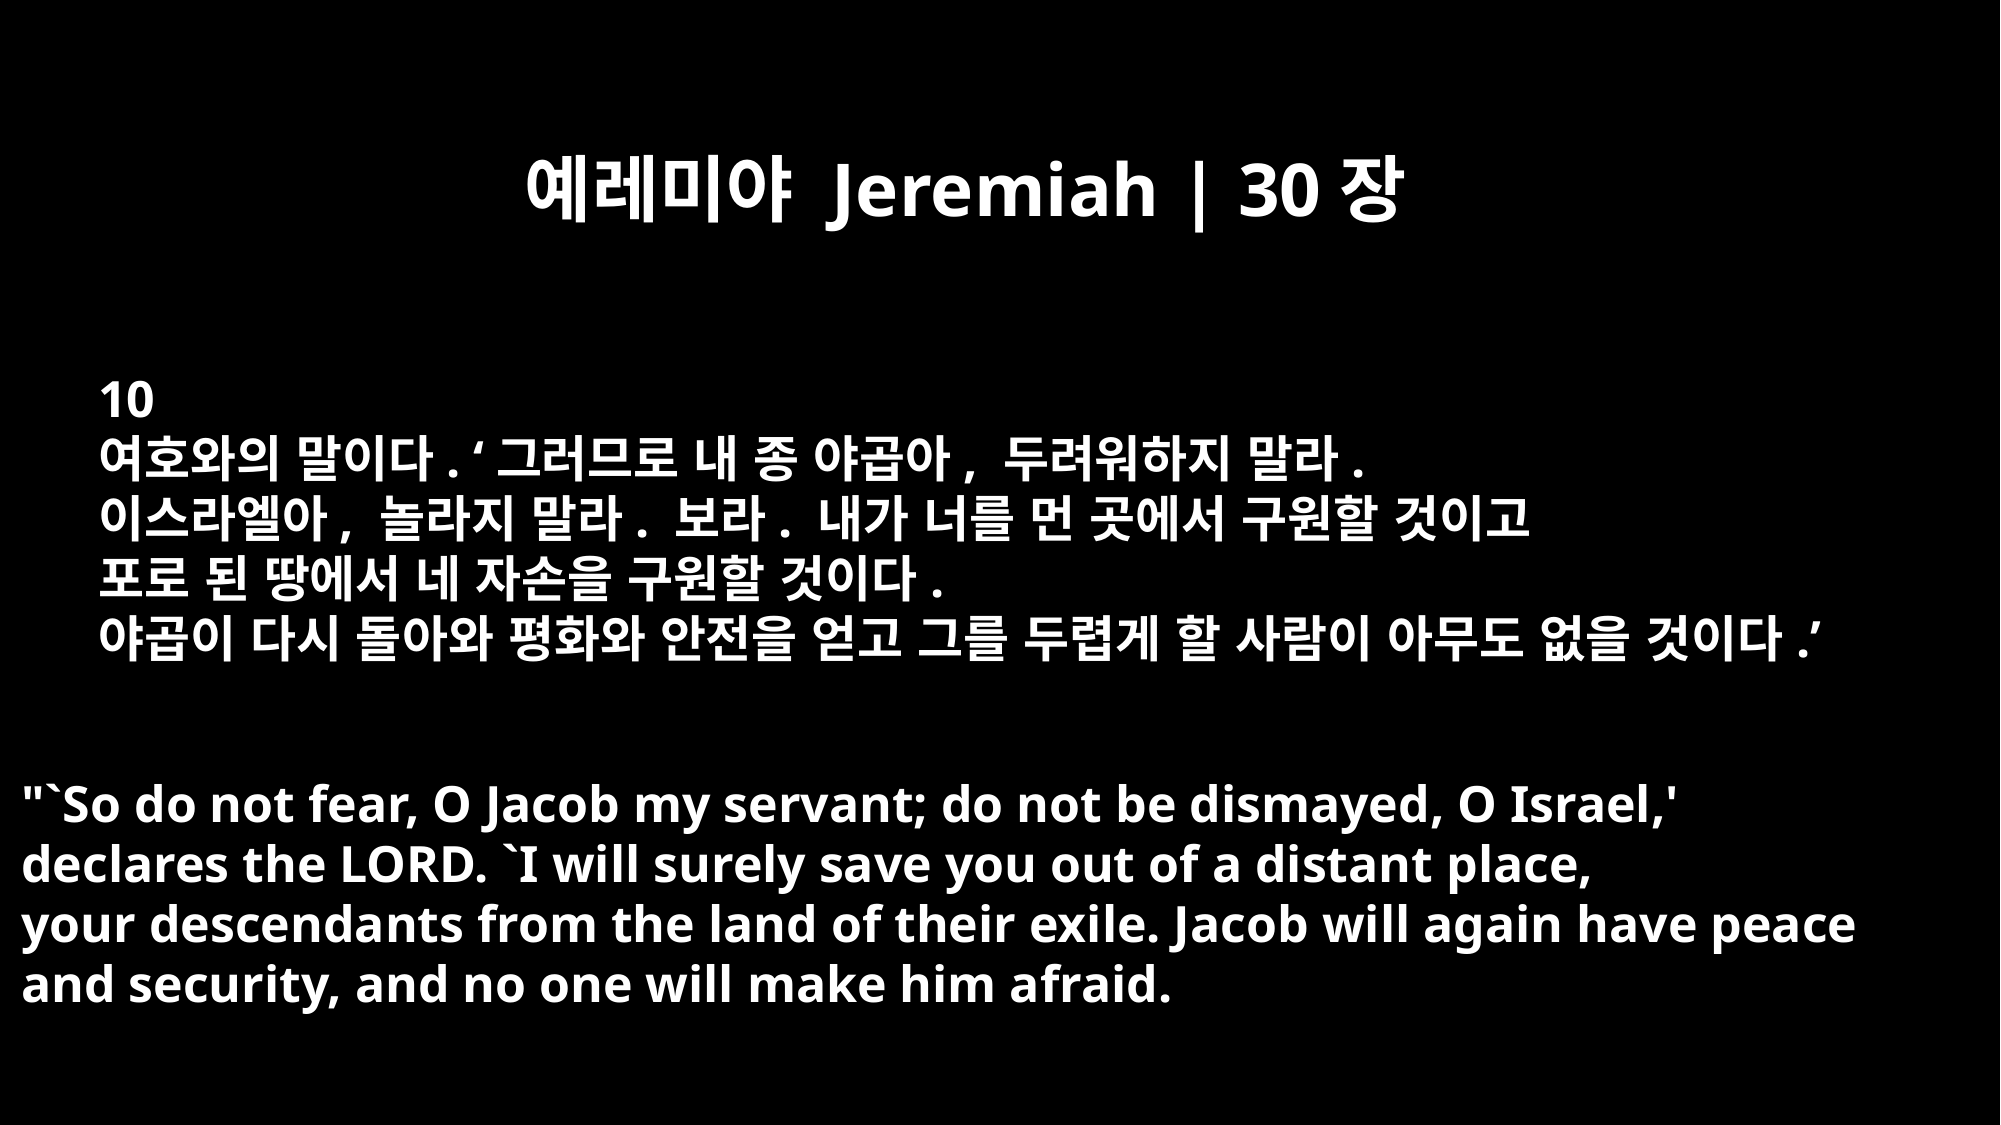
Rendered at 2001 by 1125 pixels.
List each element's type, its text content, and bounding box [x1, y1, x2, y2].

text_box 예레미야 Jeremiah | 30장 [510, 136, 1422, 239]
text_box 10 여호와의 말이다. ‘그러므로 내 종 야곱아, 두려워하지 말라. 이스라엘아, 놀라지 말라. 보라. 내가 너를 먼 곳에서 구원할 것이고 포로 된 땅에서 네 자손을 구원할 것이다. 야곱이 다시 돌아와 평화와 안전을 얻고 그를 두렵게 할 사람이 아무도 없을 것이다.’ [83, 359, 1836, 675]
text_box "`So do not fear, O Jacob my servant; do not be dismayed, O Israel,' declares the LORD. `I will surely save you out of a distant place, your descendants from the land of their exile. Jacob will again have peace and security, and no one will make him afraid. [6, 764, 1873, 1020]
